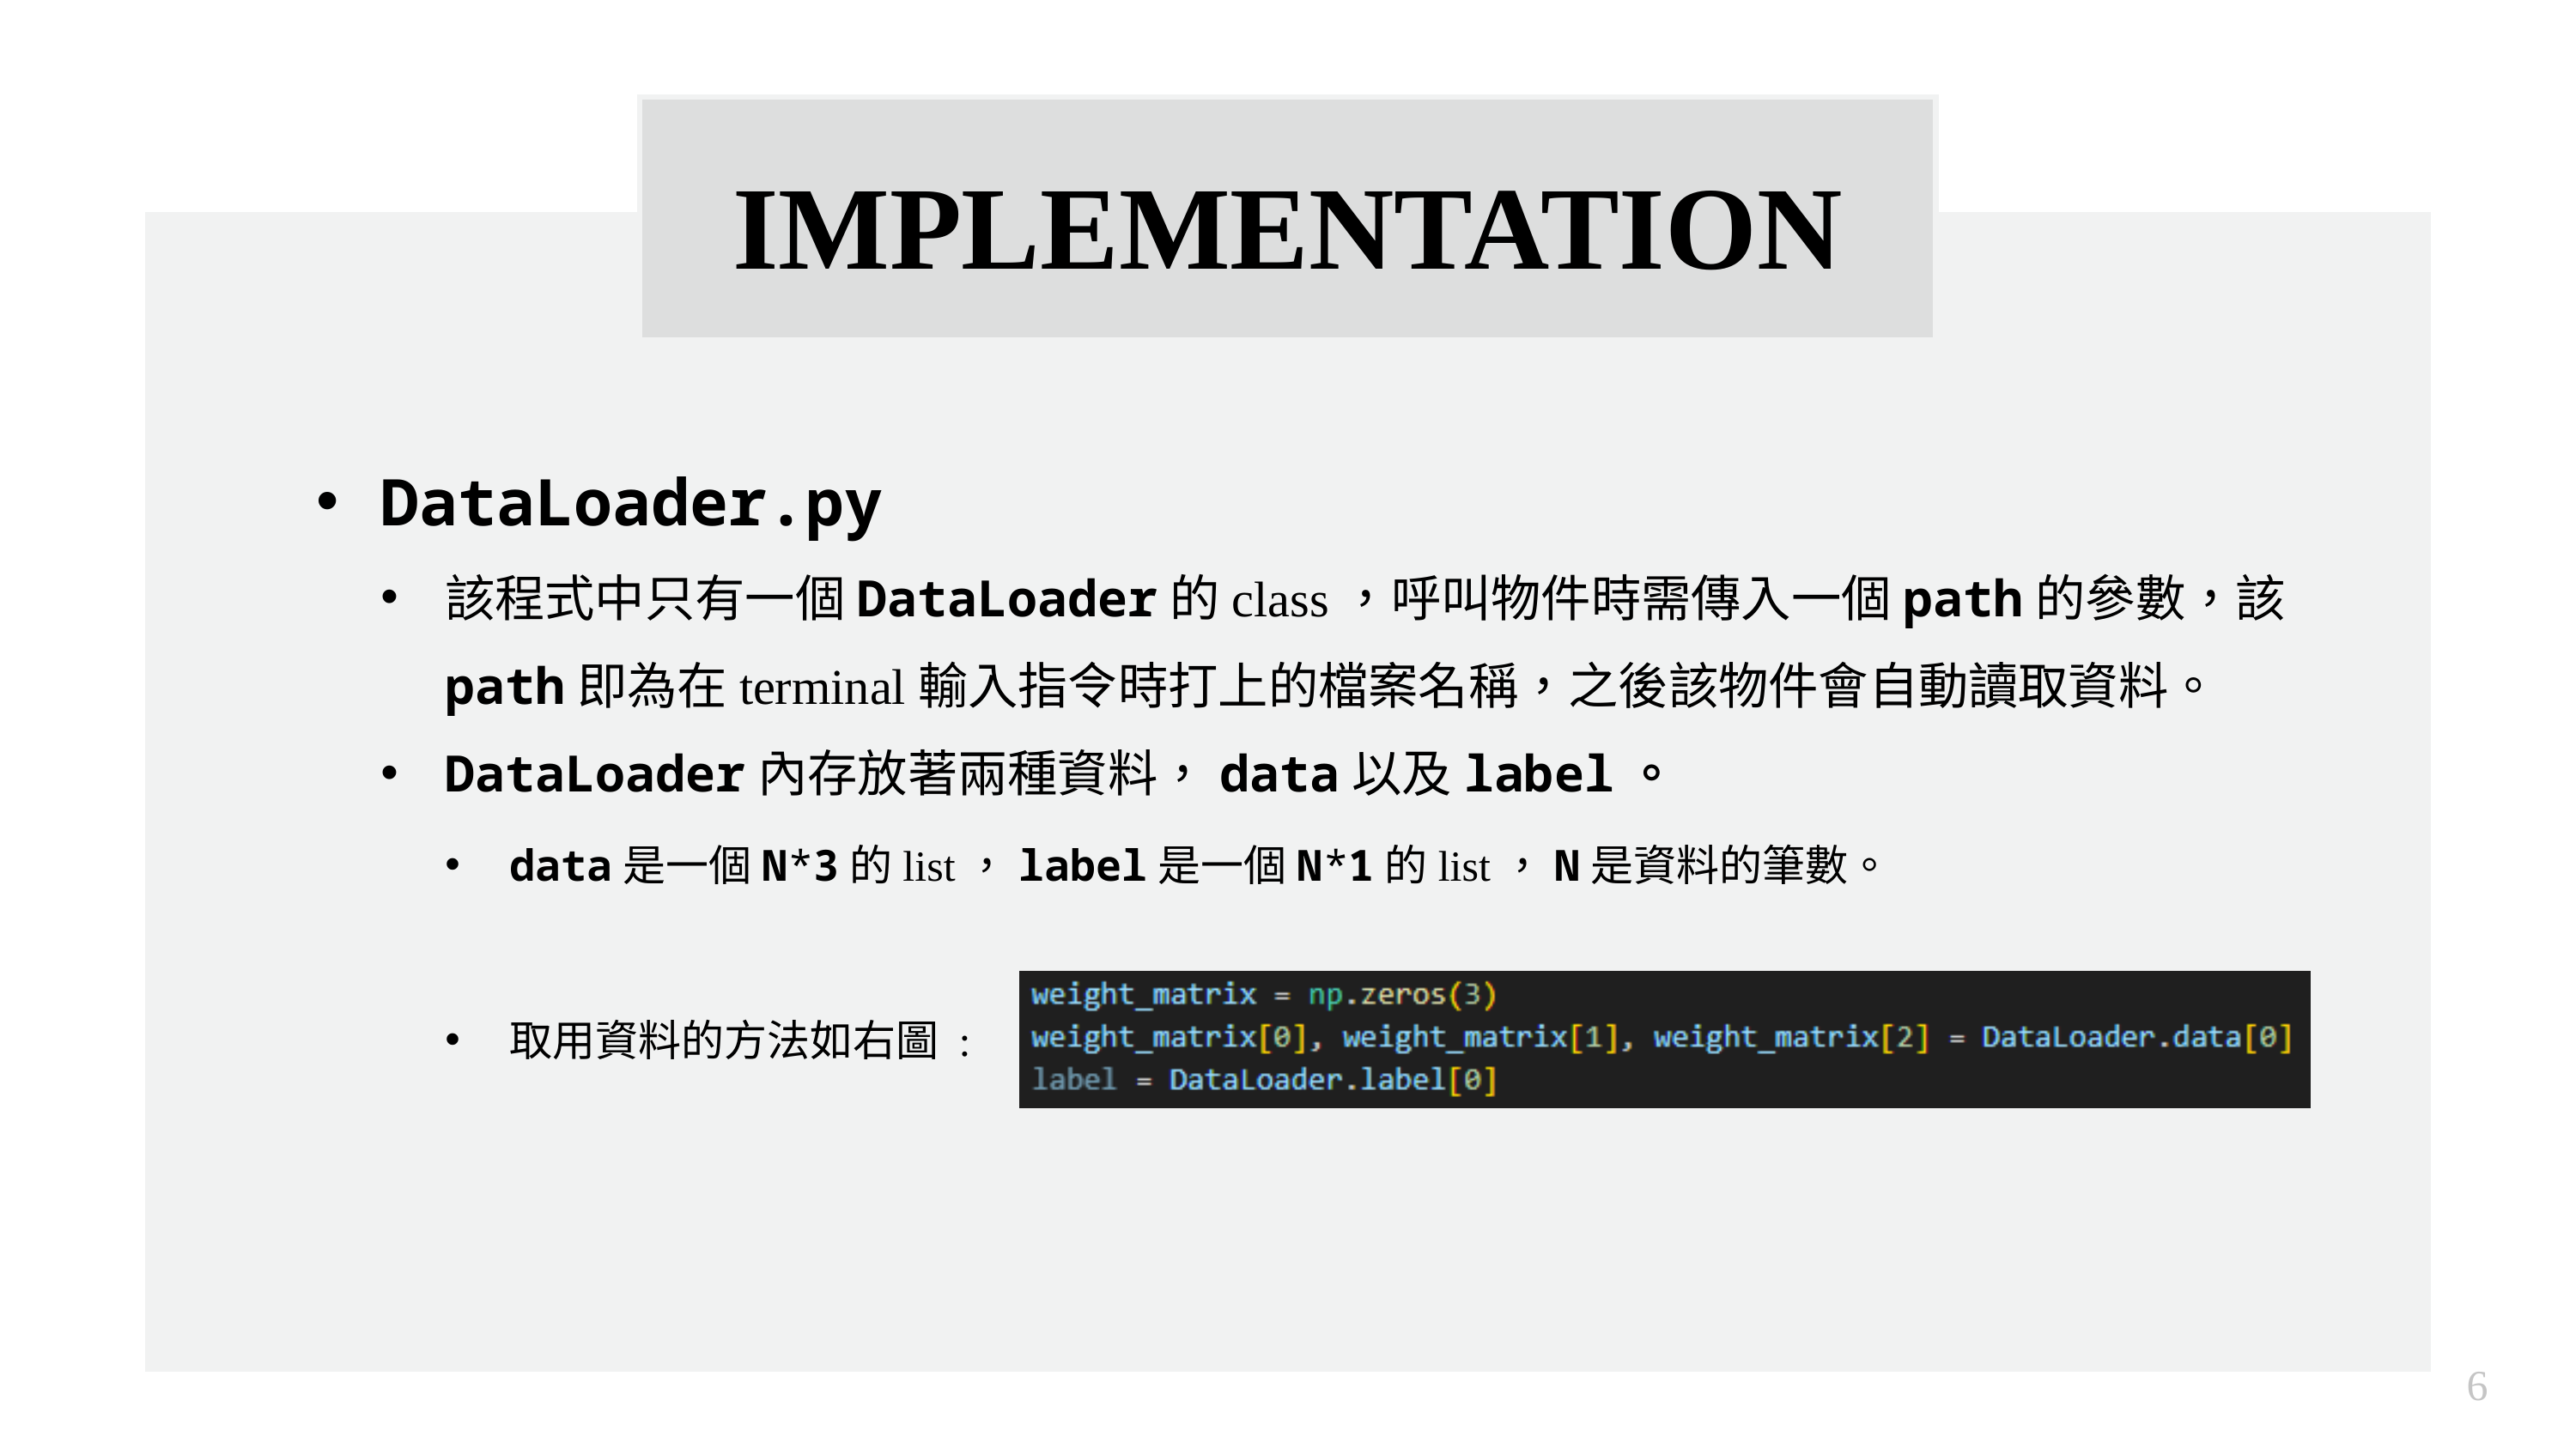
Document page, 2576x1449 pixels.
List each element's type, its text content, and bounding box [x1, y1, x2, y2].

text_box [144, 211, 2432, 1373]
slide_number 6 [2200, 1357, 2501, 1410]
picture [1019, 970, 2311, 1108]
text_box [640, 96, 1936, 341]
